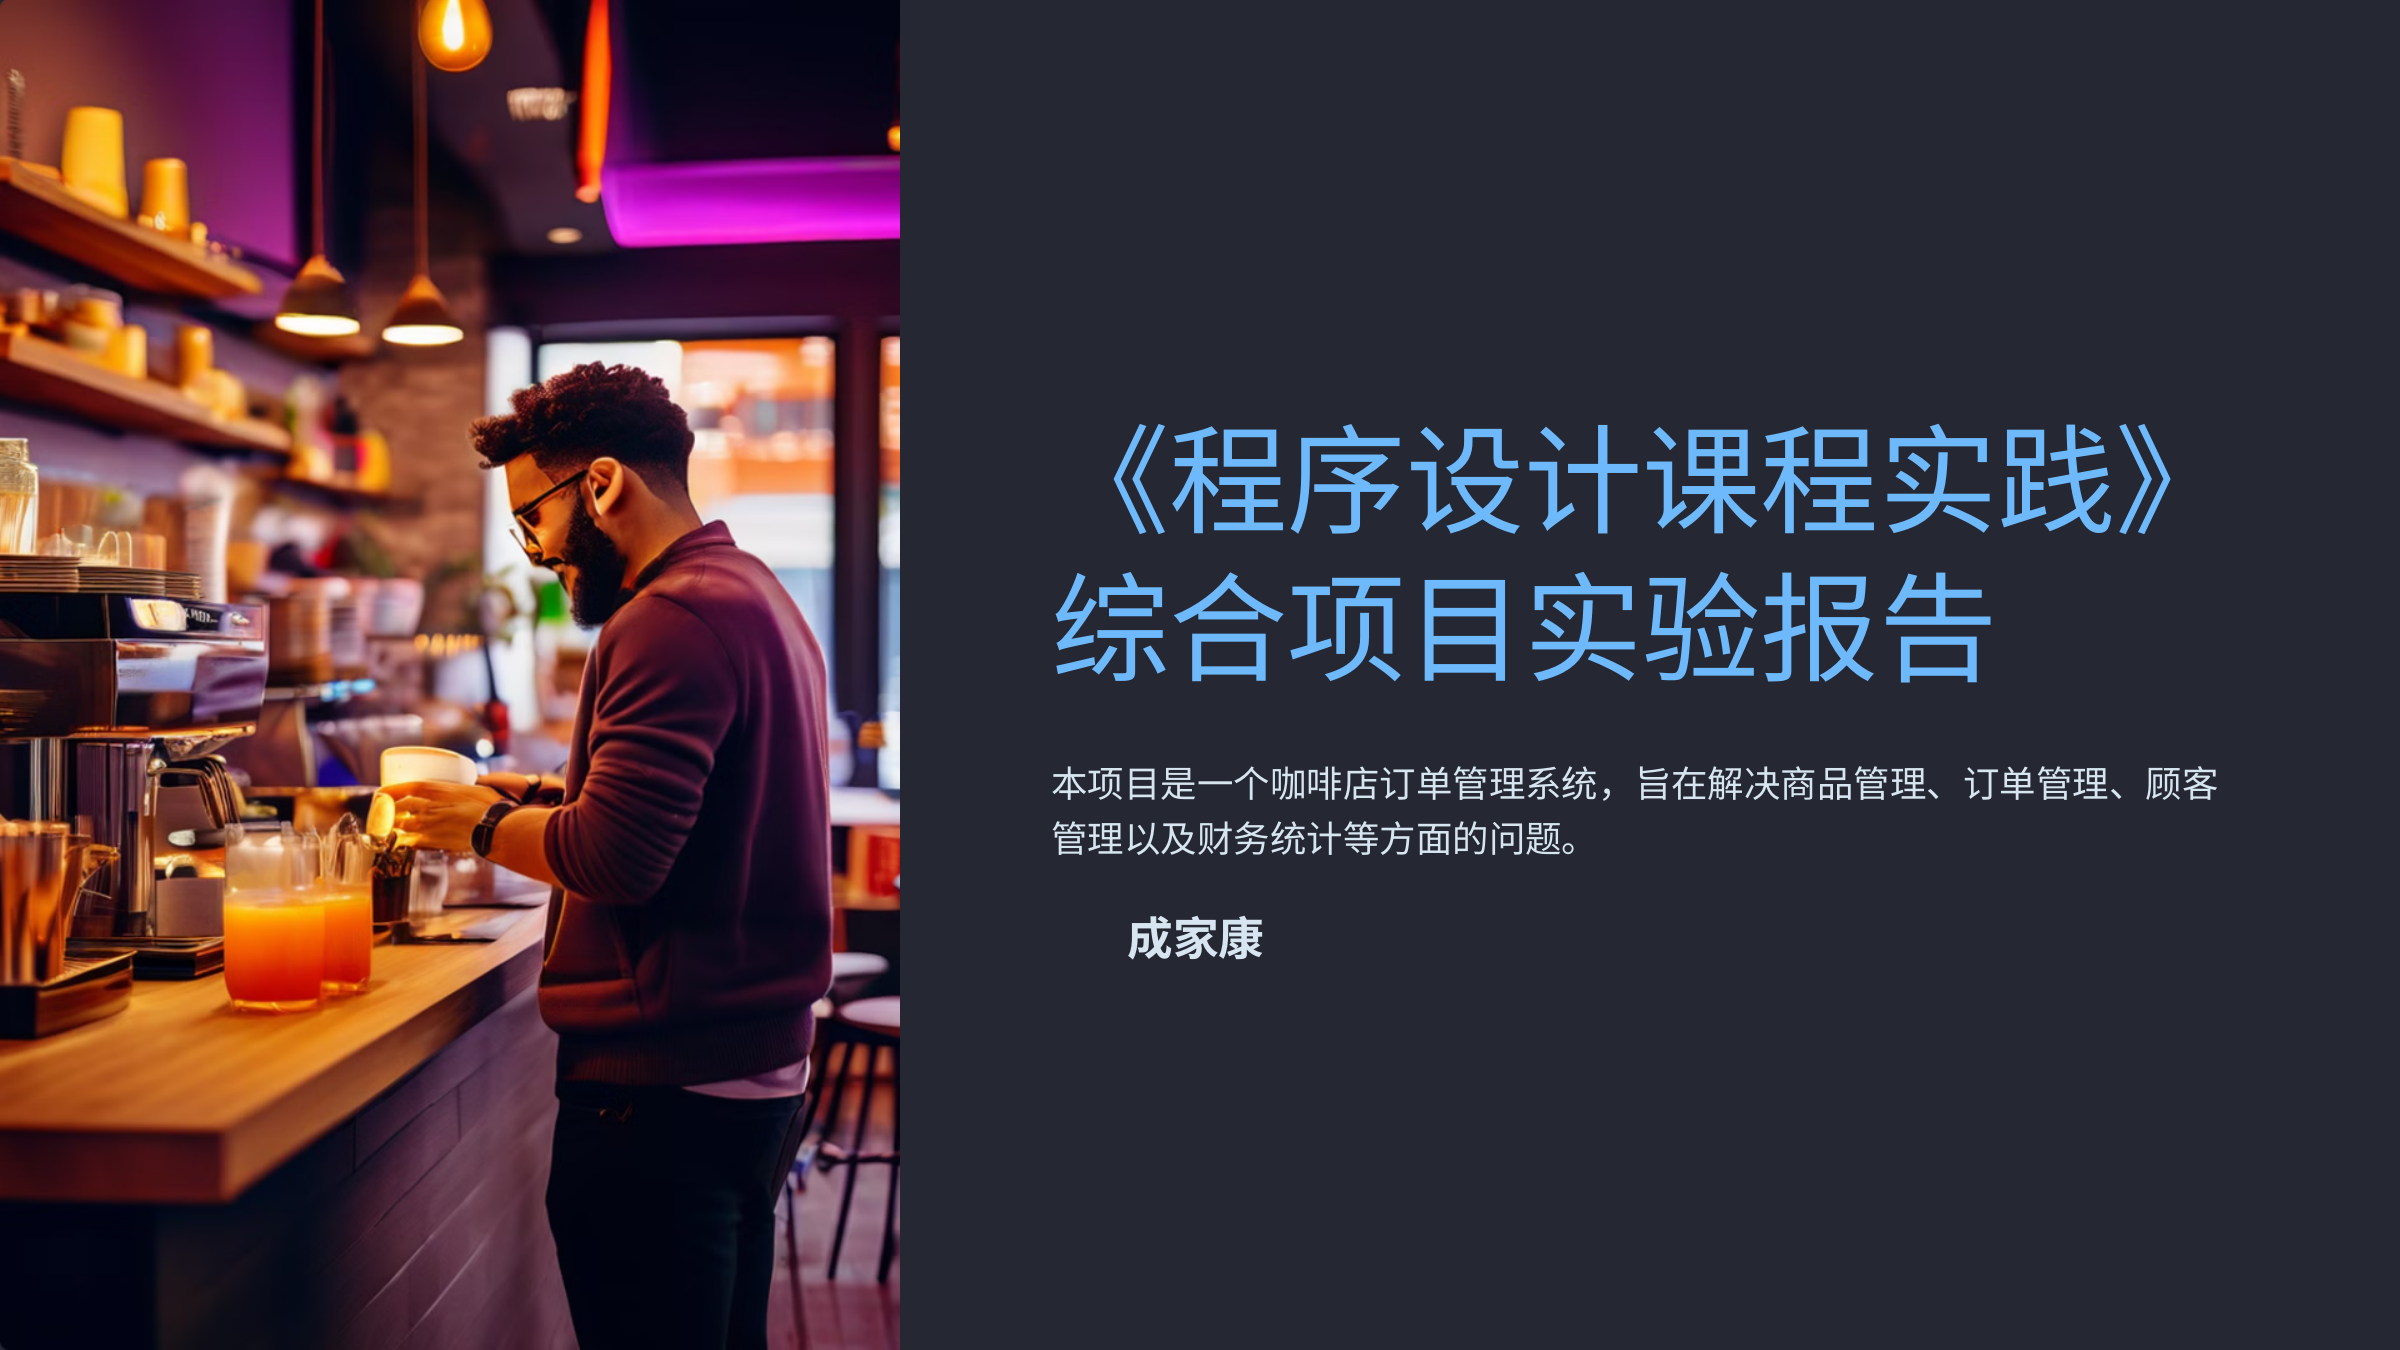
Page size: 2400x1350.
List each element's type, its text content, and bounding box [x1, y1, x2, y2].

text_box 本项目是一个咖啡店订单管理系统，旨在解决商品管理、订单管理、顾客管理以及财务统计等方面的问题。 [1036, 743, 2264, 853]
text_box [900, 0, 2400, 1350]
text_box 《程序设计课程实践》 综合项目实验报告 [1036, 392, 2264, 689]
text_box 成家康 [1113, 893, 1318, 958]
picture [0, 0, 900, 1350]
